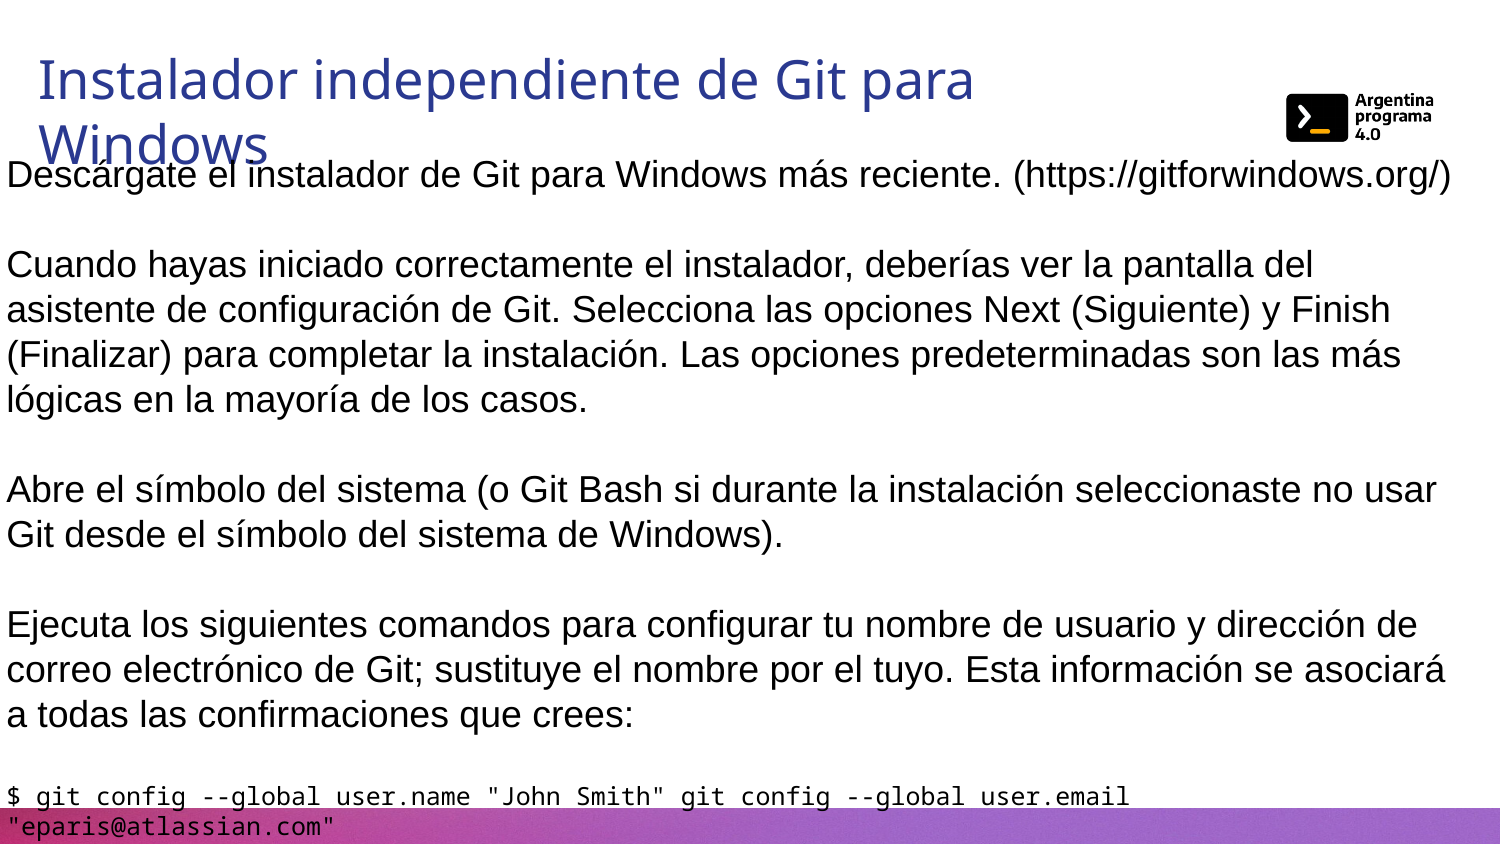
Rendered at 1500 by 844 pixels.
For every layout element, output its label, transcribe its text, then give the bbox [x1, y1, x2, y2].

picture [0, 808, 1500, 844]
text_box Descárgate el instalador de Git para Windows más reciente. (https://gitforwindows.org/) Cuando hayas iniciado correctamente el instalador, deberías ver la pantalla del asistente de configuración de Git. Selecciona las opciones Next (Siguiente) y Finish (Finalizar) para completar la instalación. Las opciones predeterminadas son las más lógicas en la mayoría de los casos. Abre el símbolo del sistema (o Git Bash si durante la instalación seleccionaste no usar Git desde el símbolo del sistema de Windows). Ejecuta los siguientes comandos para configurar tu nombre de usuario y dirección de correo electrónico de Git; sustituye el nombre por el tuyo. Esta información se asociará a todas las confirmaciones que crees: $ git config --global user.name "John Smith" git config --global user.email "eparis@atlassian.com" [0, 143, 1489, 804]
text_box Instalador independiente de Git para Windows [23, 30, 1196, 130]
picture [1284, 91, 1436, 143]
